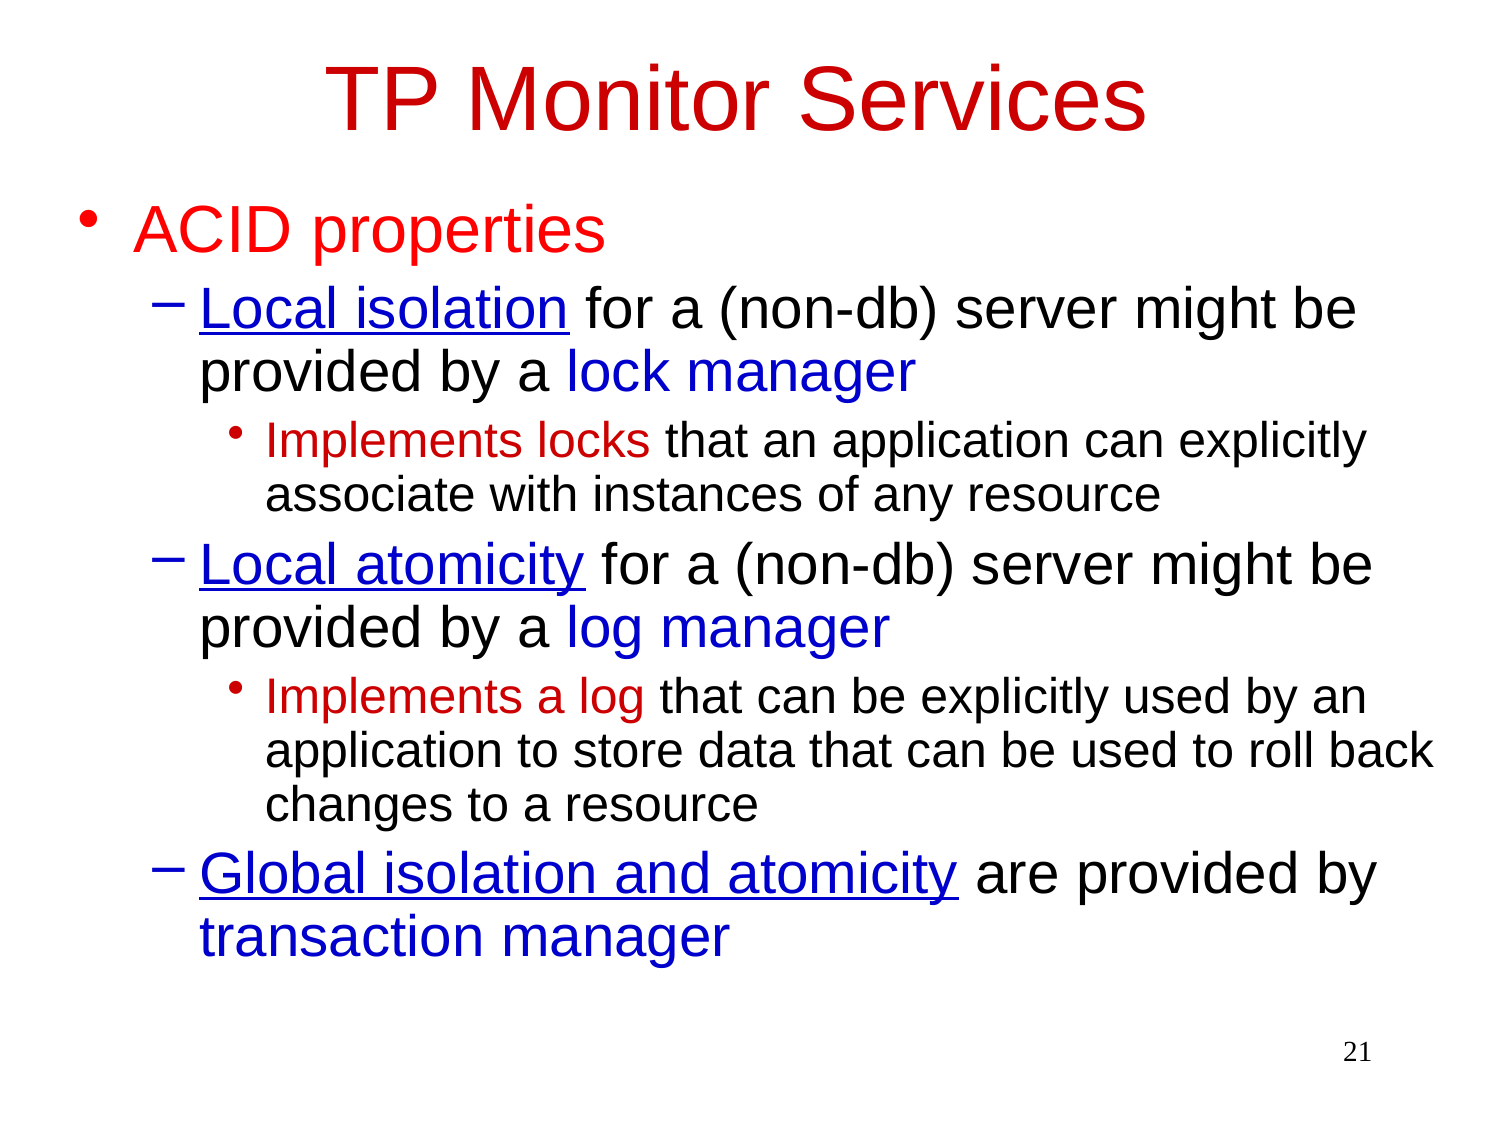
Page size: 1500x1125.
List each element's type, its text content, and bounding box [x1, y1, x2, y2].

title TP Monitor Services [99, 0, 1376, 187]
list ACID properties Local isolation for a (non-db) server might be provided by a lock manager Implements locks that an application can explicitly associate with instances of any resource Local atomicity for a (non-db) server might be provided by a log manager Implements a log that can be explicitly used by an application to store data that can be used to roll back changes to a resource Global isolation and atomicity are provided by transaction manager [62, 187, 1451, 1051]
text_box [1074, 1051, 1388, 1100]
